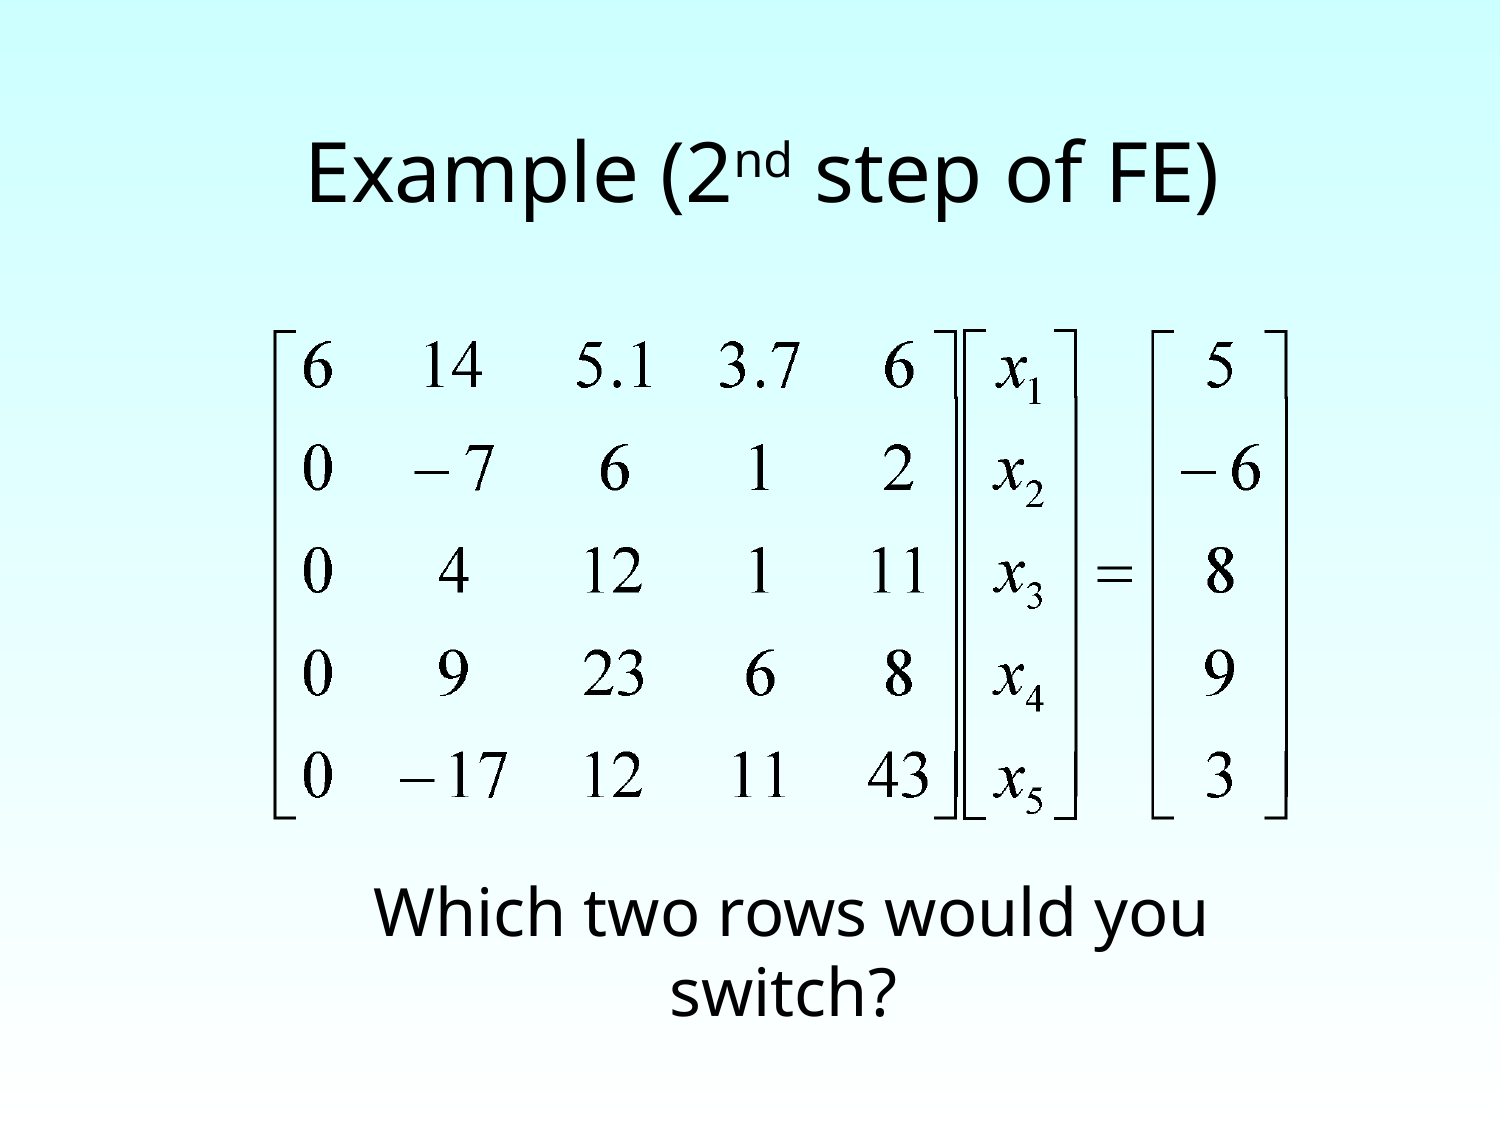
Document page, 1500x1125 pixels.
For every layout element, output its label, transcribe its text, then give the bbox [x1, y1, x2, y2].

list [262, 312, 1304, 837]
text_box Which two rows would you switch? [248, 862, 1336, 1038]
title Example (2nd step of FE) [162, 75, 1363, 263]
